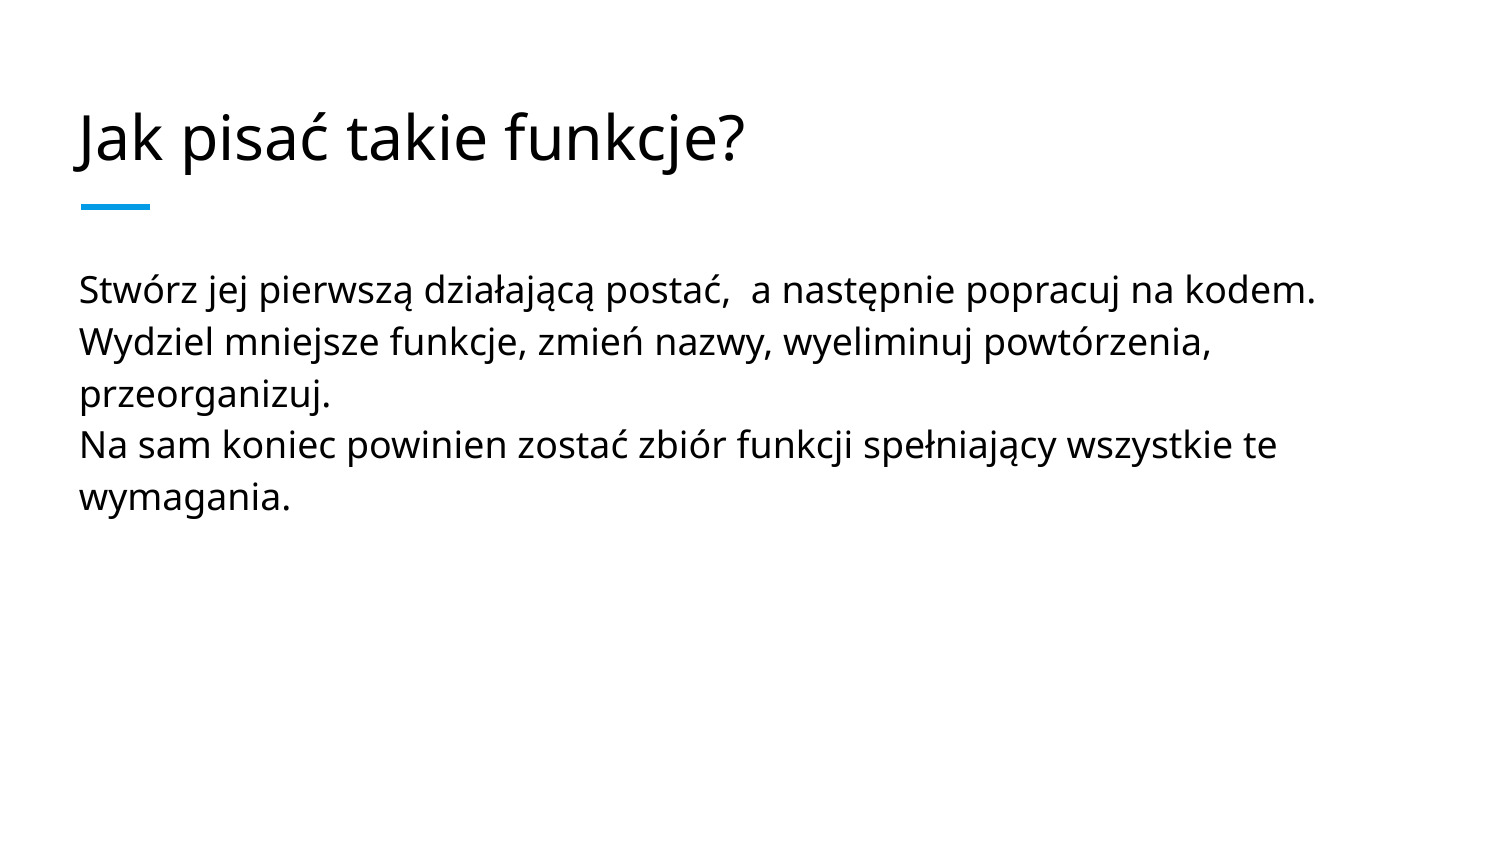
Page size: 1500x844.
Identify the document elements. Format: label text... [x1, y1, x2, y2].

list Stwórz jej pierwszą działającą postać, a następnie popracuj na kodem. Wydziel mniejsze funkcje, zmień nazwy, wyeliminuj powtórzenia, przeorganizuj. Na sam koniec powinien zostać zbiór funkcji spełniający wszystkie te wymagania. [63, 244, 1437, 750]
title Jak pisać takie funkcje? [63, 75, 1437, 188]
